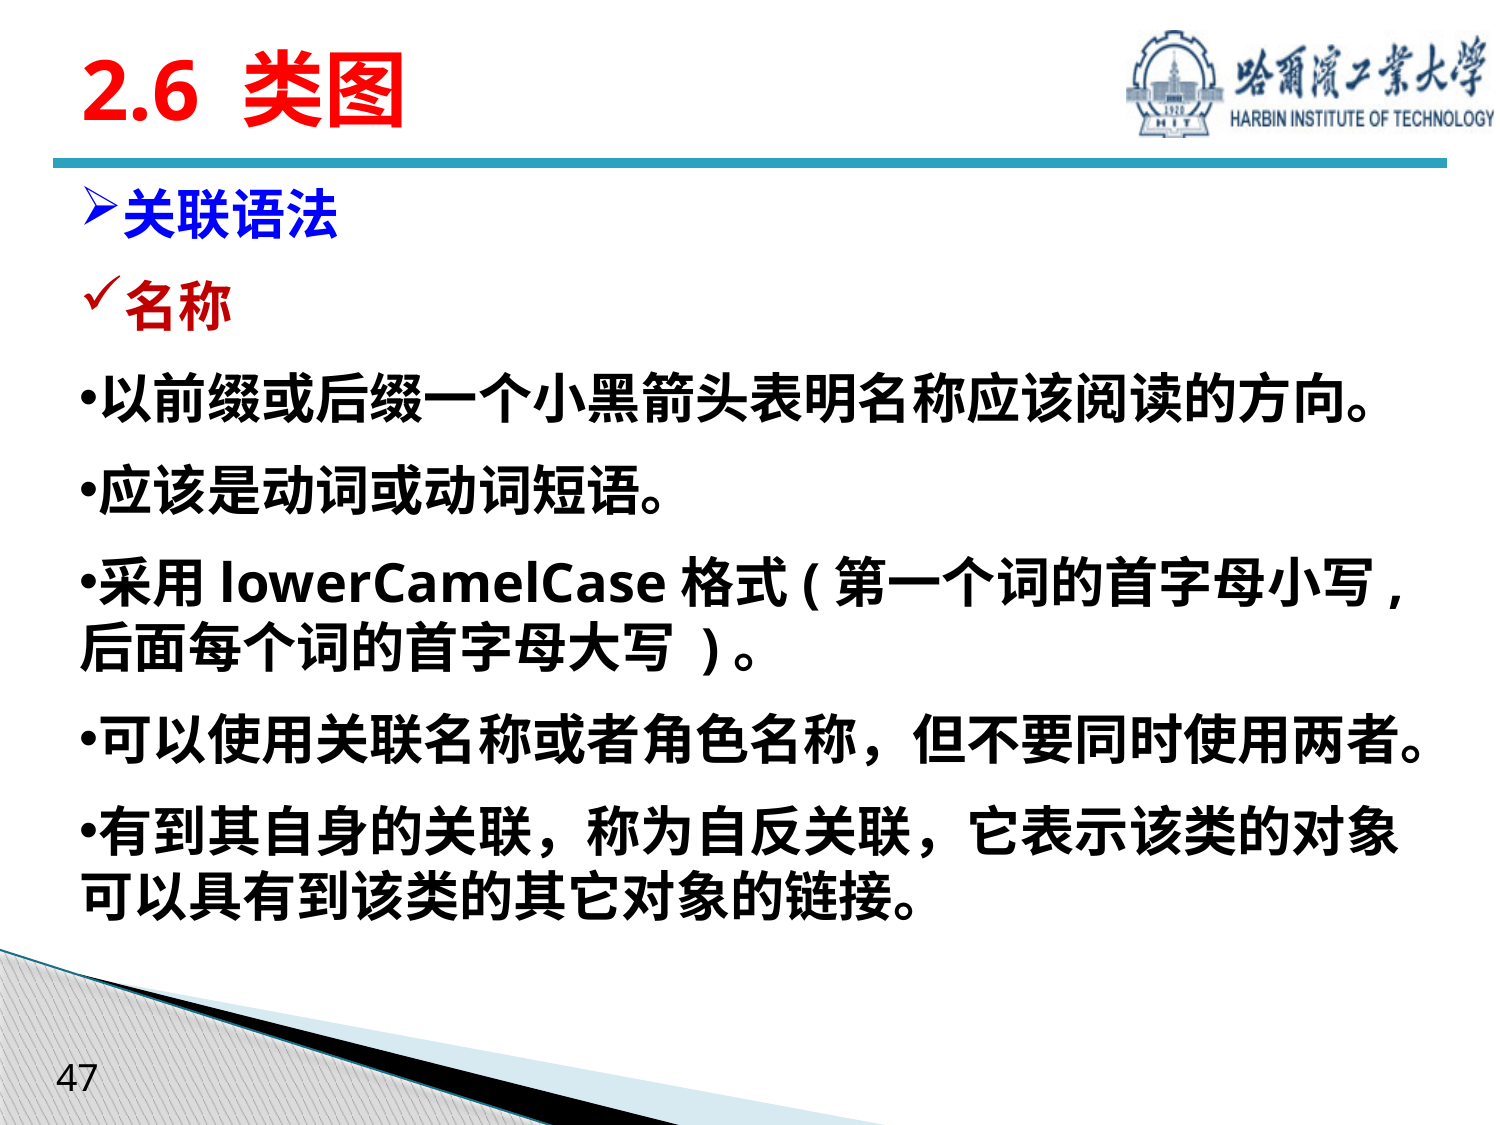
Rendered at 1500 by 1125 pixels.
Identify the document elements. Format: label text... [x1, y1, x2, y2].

picture [1417, 30, 1495, 138]
title 2.6 类图 [66, 23, 1417, 152]
text_box 关联语法 名称 以前缀或后缀一个小黑箭头表明名称应该阅读的方向。 应该是动词或动词短语。 采用lowerCamelCase格式(第一个词的首字母小写, 后面每个词的首字母大写 )。 可以使用关联名称或者角色名称，但不要同时使用两者。 有到其自身的关联，称为自反关联，它表示该类的对象可以具有到该类的其它对象的链接。 [64, 173, 1424, 936]
